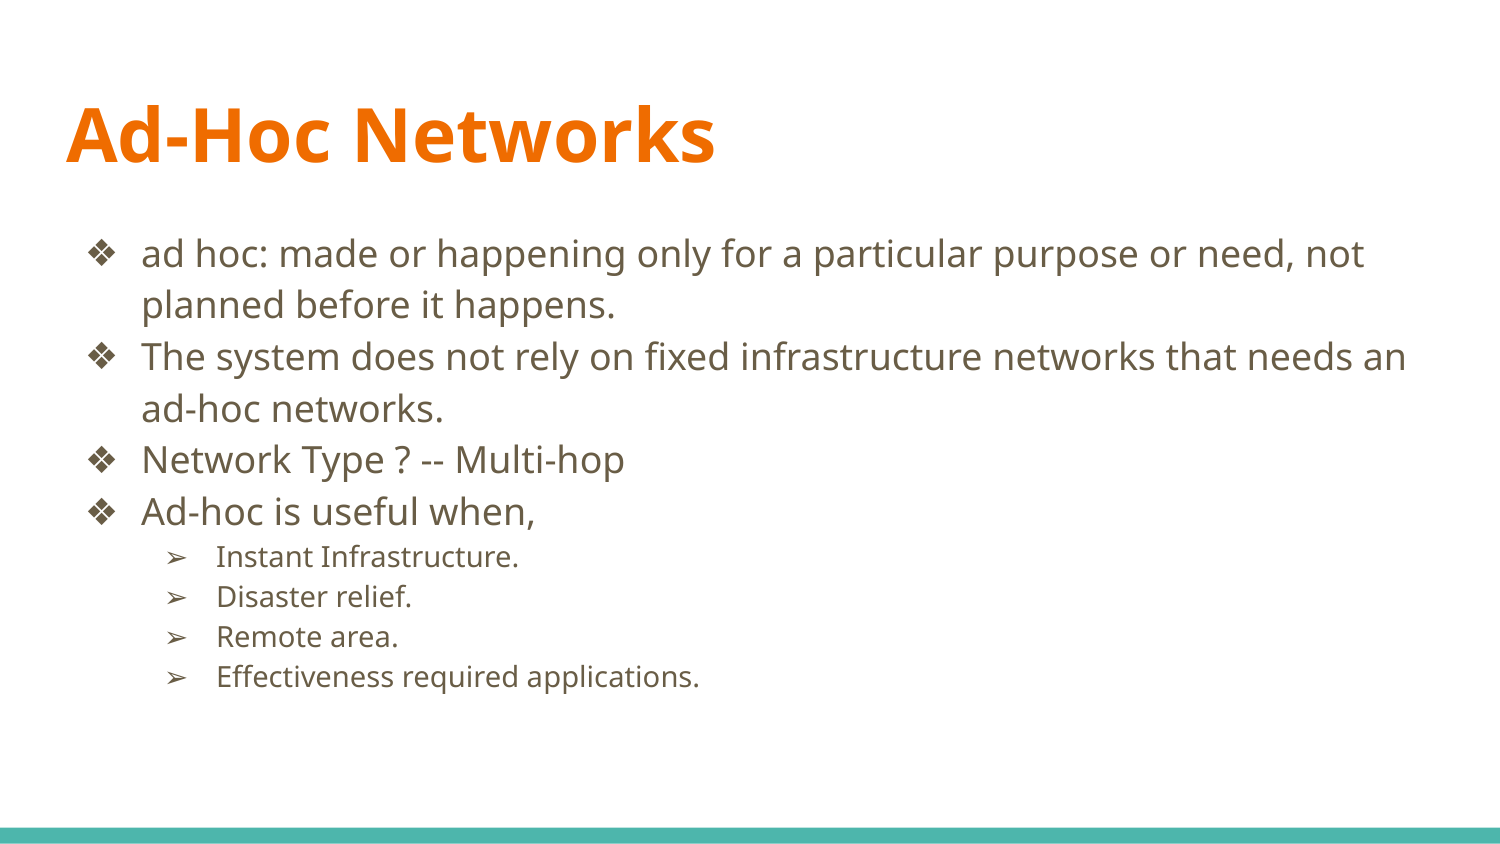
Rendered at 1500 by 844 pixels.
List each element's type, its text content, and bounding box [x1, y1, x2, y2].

title Ad-Hoc Networks [51, 72, 1449, 189]
list ad hoc: made or happening only for a particular purpose or need, not planned before it happens. The system does not rely on fixed infrastructure networks that needs an ad-hoc networks. Network Type ? -- Multi-hop Ad-hoc is useful when, Instant Infrastructure. Disaster relief. Remote area. Effectiveness required applications. [51, 207, 1449, 750]
